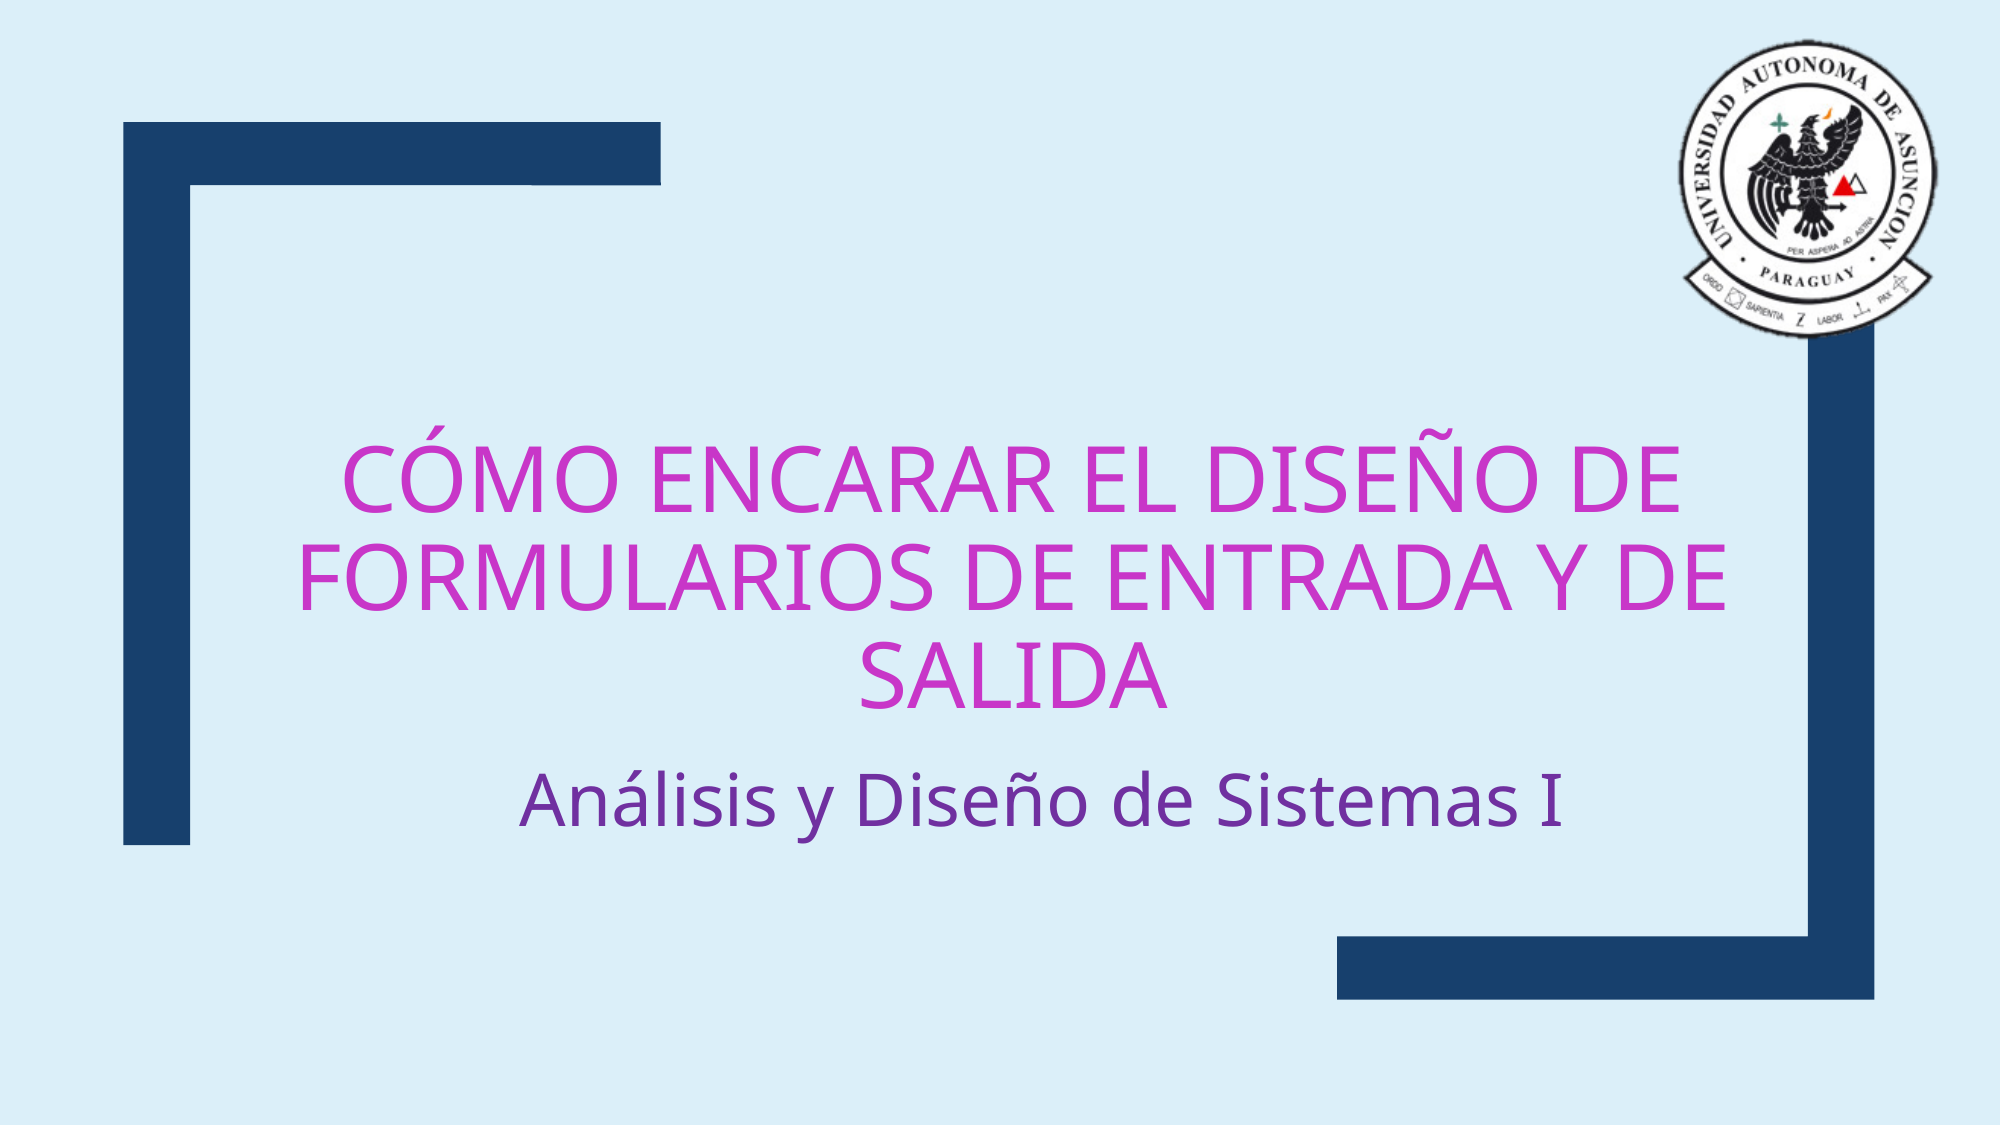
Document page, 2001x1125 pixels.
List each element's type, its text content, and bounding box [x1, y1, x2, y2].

subtitle Análisis y Diseño de Sistemas I [439, 735, 1646, 914]
picture [1620, 0, 2000, 380]
title Cómo encarar el diseño de formularios de entrada y de salida [176, 391, 1850, 736]
